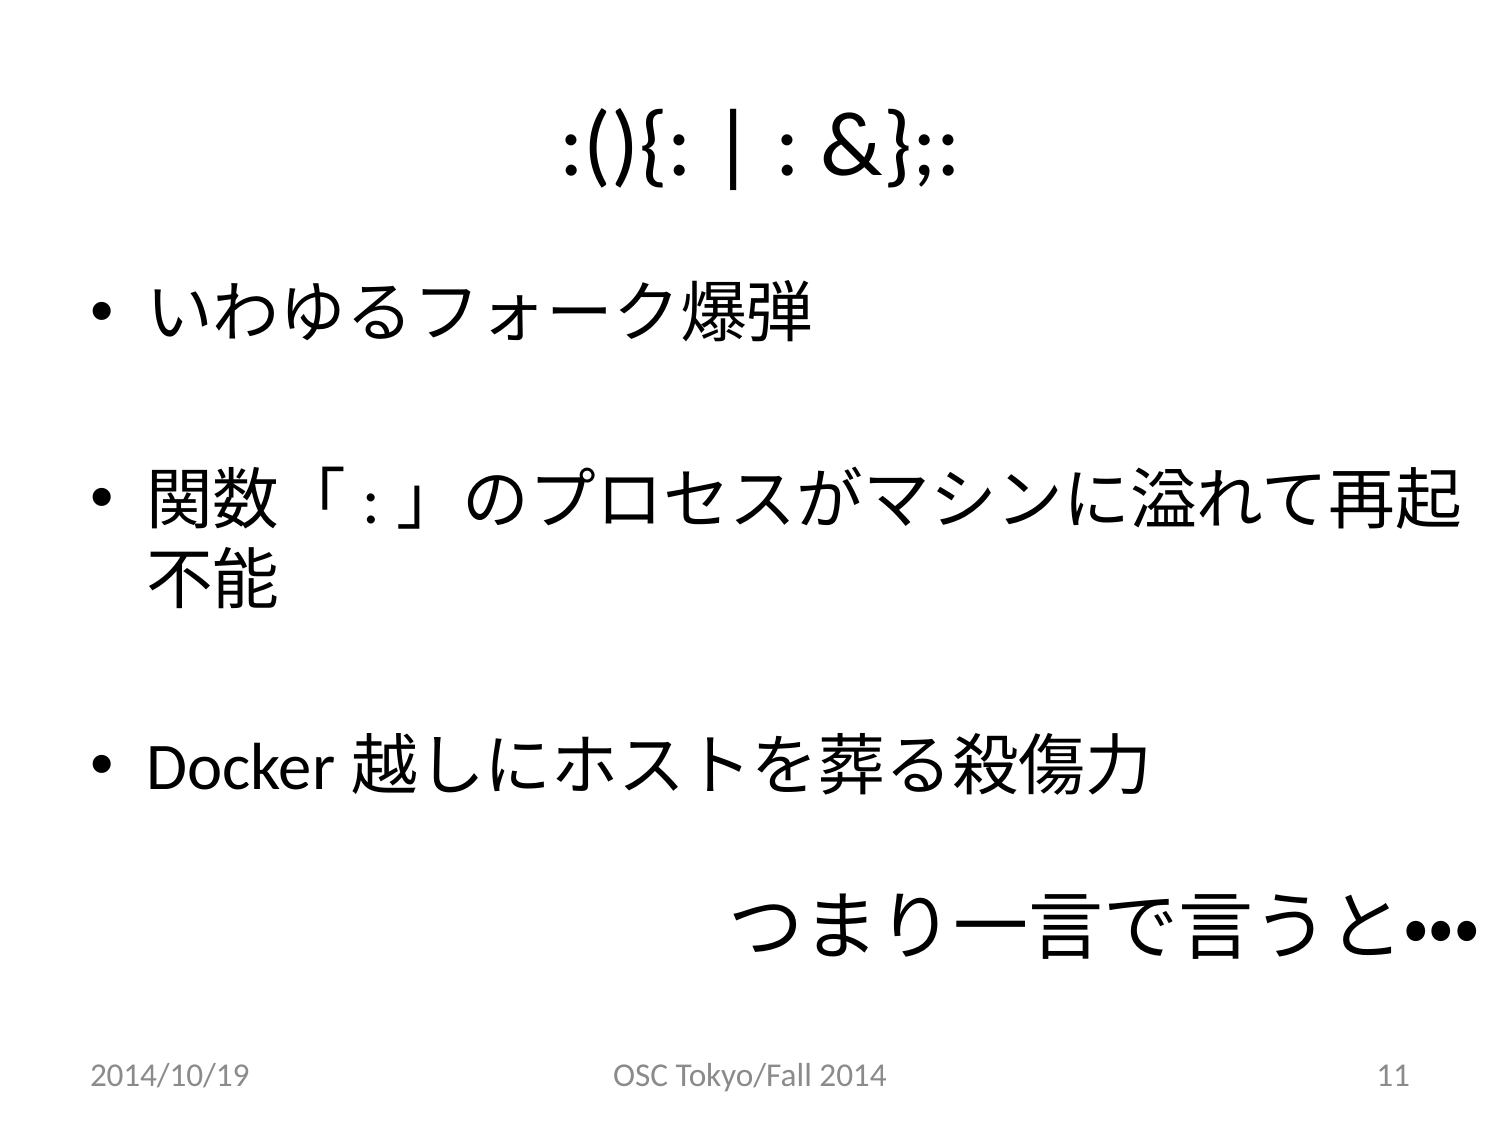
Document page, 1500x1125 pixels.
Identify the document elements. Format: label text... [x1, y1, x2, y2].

footer OSC Tokyo/Fall 2014 [512, 1042, 988, 1103]
slide_number 11 [1074, 1042, 1425, 1103]
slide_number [75, 1042, 425, 1103]
list いわゆるフォーク爆弾 関数「:」のプロセスがマシンに溢れて再起不能 Docker越しにホストを葬る殺傷力 [75, 262, 1478, 1005]
title :(){: | : &};: [75, 45, 1425, 233]
text_box つまり一言で言うと・・・ [713, 871, 1495, 976]
